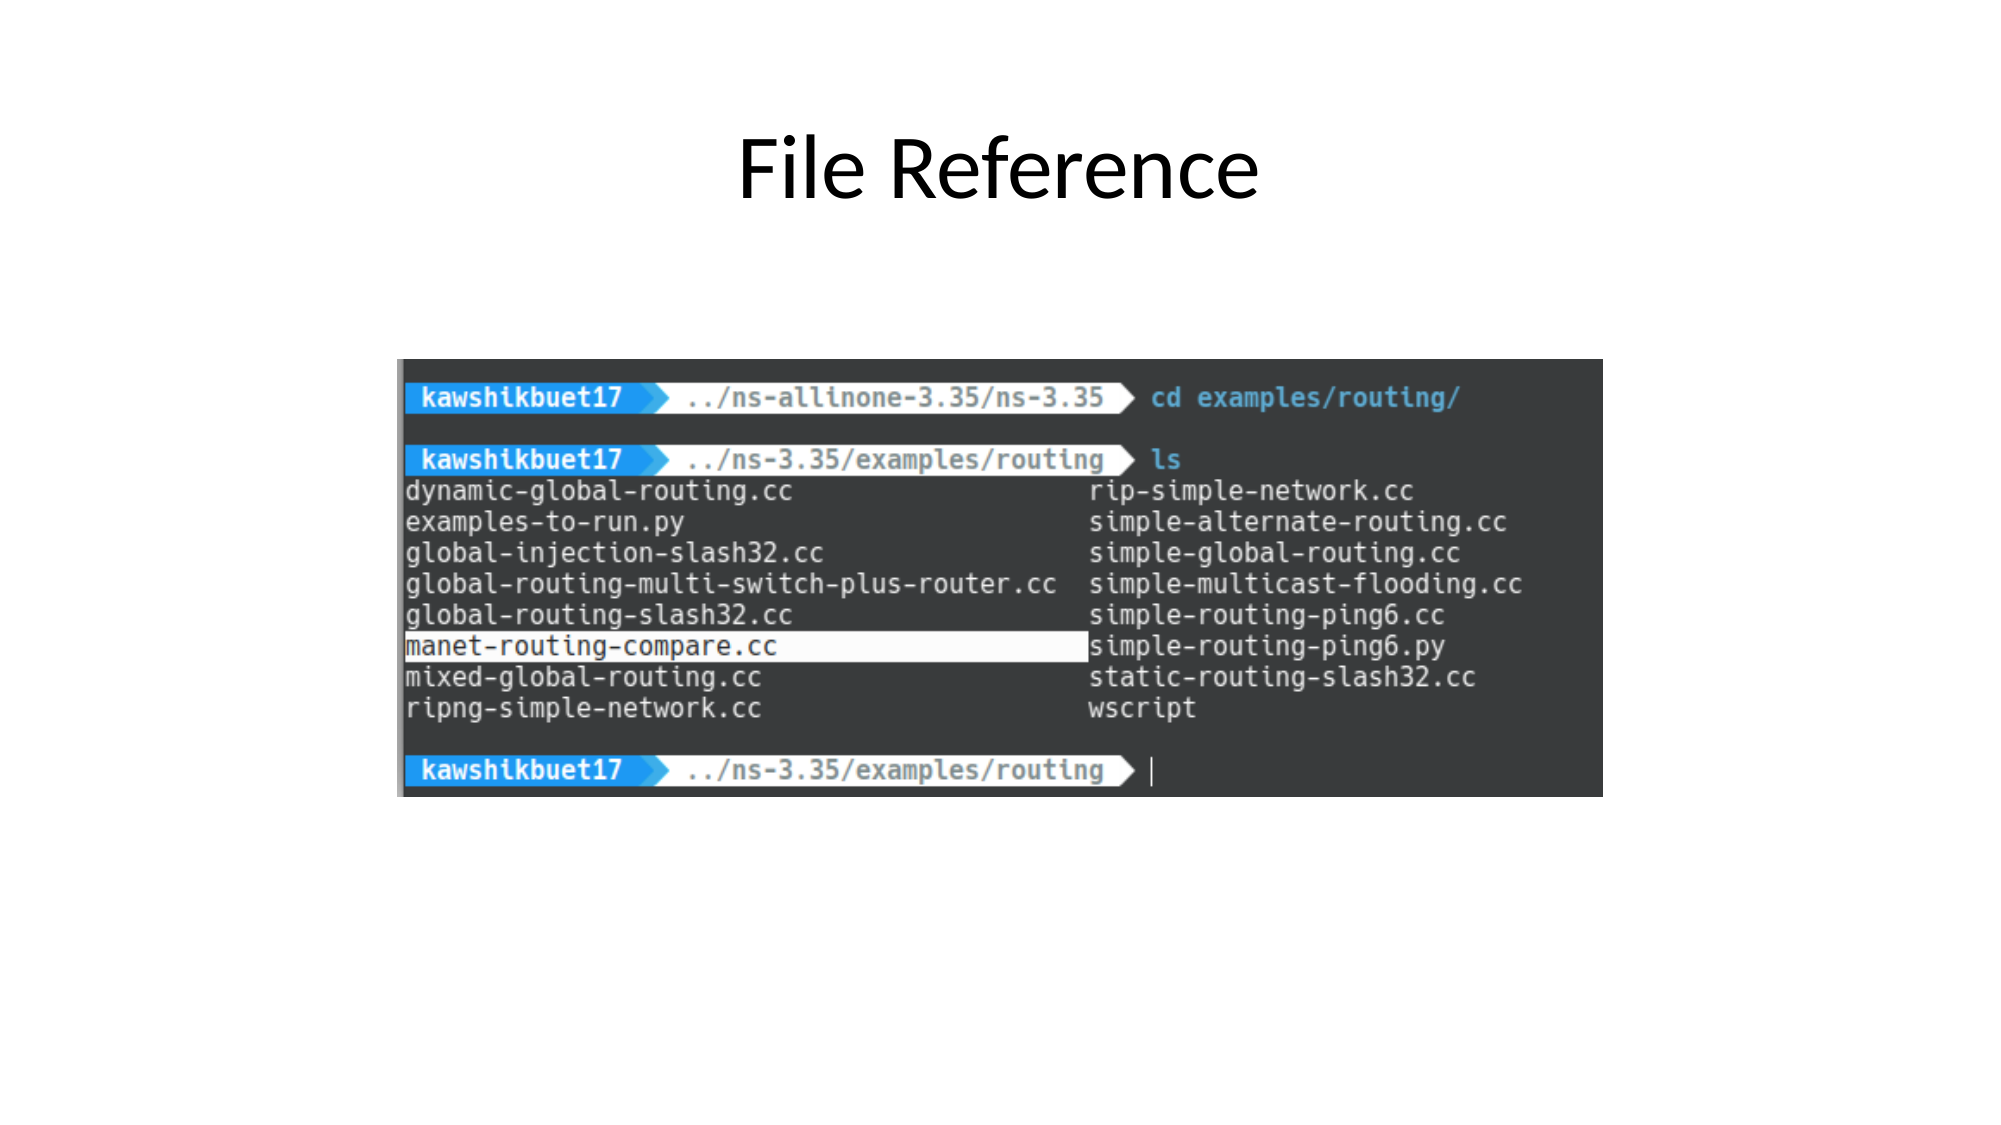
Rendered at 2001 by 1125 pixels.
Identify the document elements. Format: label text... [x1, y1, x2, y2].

title File Reference [137, 59, 1863, 278]
picture [397, 358, 1603, 798]
